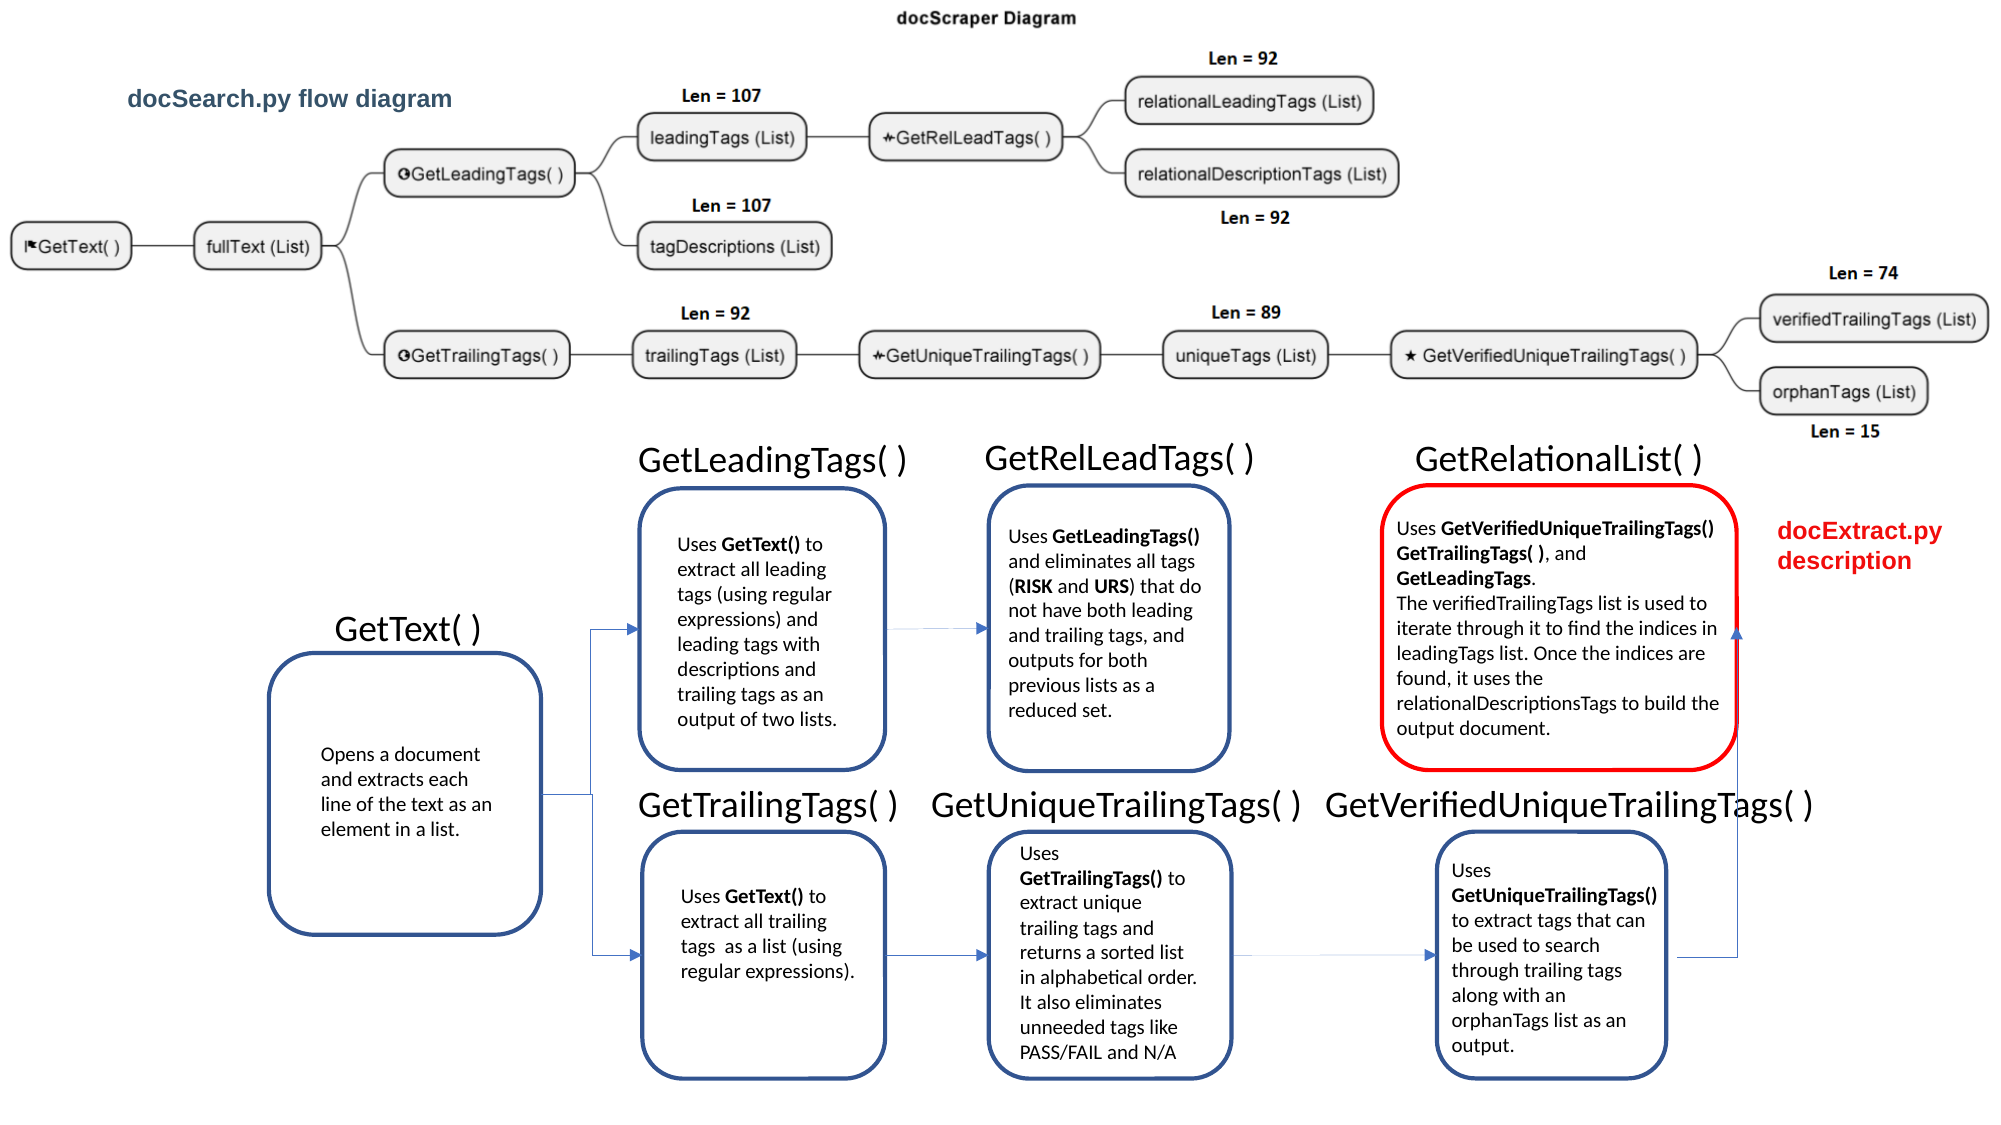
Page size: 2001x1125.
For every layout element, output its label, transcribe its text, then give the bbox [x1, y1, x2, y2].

text_box docExtract.py description [1762, 509, 1975, 578]
text_box GetUniqueTrailingTags( ) [916, 772, 1310, 833]
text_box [540, 628, 640, 793]
text_box GetText( ) [319, 596, 529, 657]
text_box Uses GetTrailingTags() to extract unique trailing tags and returns a sorted list in alphabetical order. It also eliminates unneeded tags like PASS/FAIL and N/A [1005, 831, 1214, 1072]
text_box GetVerifiedUniqueTrailingTags( ) [1310, 772, 1672, 833]
text_box Uses GetText() to extract all leading tags (using regular expressions) and leading tags with descriptions and trailing tags as an output of two lists. [662, 523, 872, 738]
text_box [540, 793, 643, 956]
text_box GetVerifiedUniqueTrailingTags( ) [1742, 772, 1841, 833]
text_box Opens a document and extracts each line of the text as an element in a list. [306, 733, 515, 848]
text_box Uses GetVerifiedUniqueTrailingTags() GetTrailingTags( ), and GetLeadingTags. The verifiedTrailingTags list is used to iterate through it to find the indices in leadingTags list. Once the indices are found, it uses the relationalDescriptionsTags to build the output document. [1381, 509, 1737, 747]
text_box [1440, 833, 1663, 849]
picture [0, 0, 2000, 498]
text_box Uses GetUniqueTrailingTags() to extract tags that can be used to search through trailing tags along with an orphanTags list as an output. [1436, 849, 1678, 1065]
text_box [1386, 747, 1672, 773]
text_box [266, 650, 535, 937]
text_box Uses GetText() to extract all trailing tags as a list (using regular expressions). [666, 875, 875, 990]
text_box [986, 836, 1234, 1081]
text_box [986, 509, 1232, 772]
text_box Uses GetLeadingTags() and eliminates all tags (RISK and URS) that do not have both leading and trailing tags, and outputs for both previous lists as a reduced set. [993, 514, 1224, 730]
text_box [637, 509, 888, 772]
text_box GetTrailingTags( ) [645, 772, 916, 833]
text_box [640, 833, 888, 1081]
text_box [1677, 626, 1737, 958]
text_box [1443, 1065, 1660, 1081]
